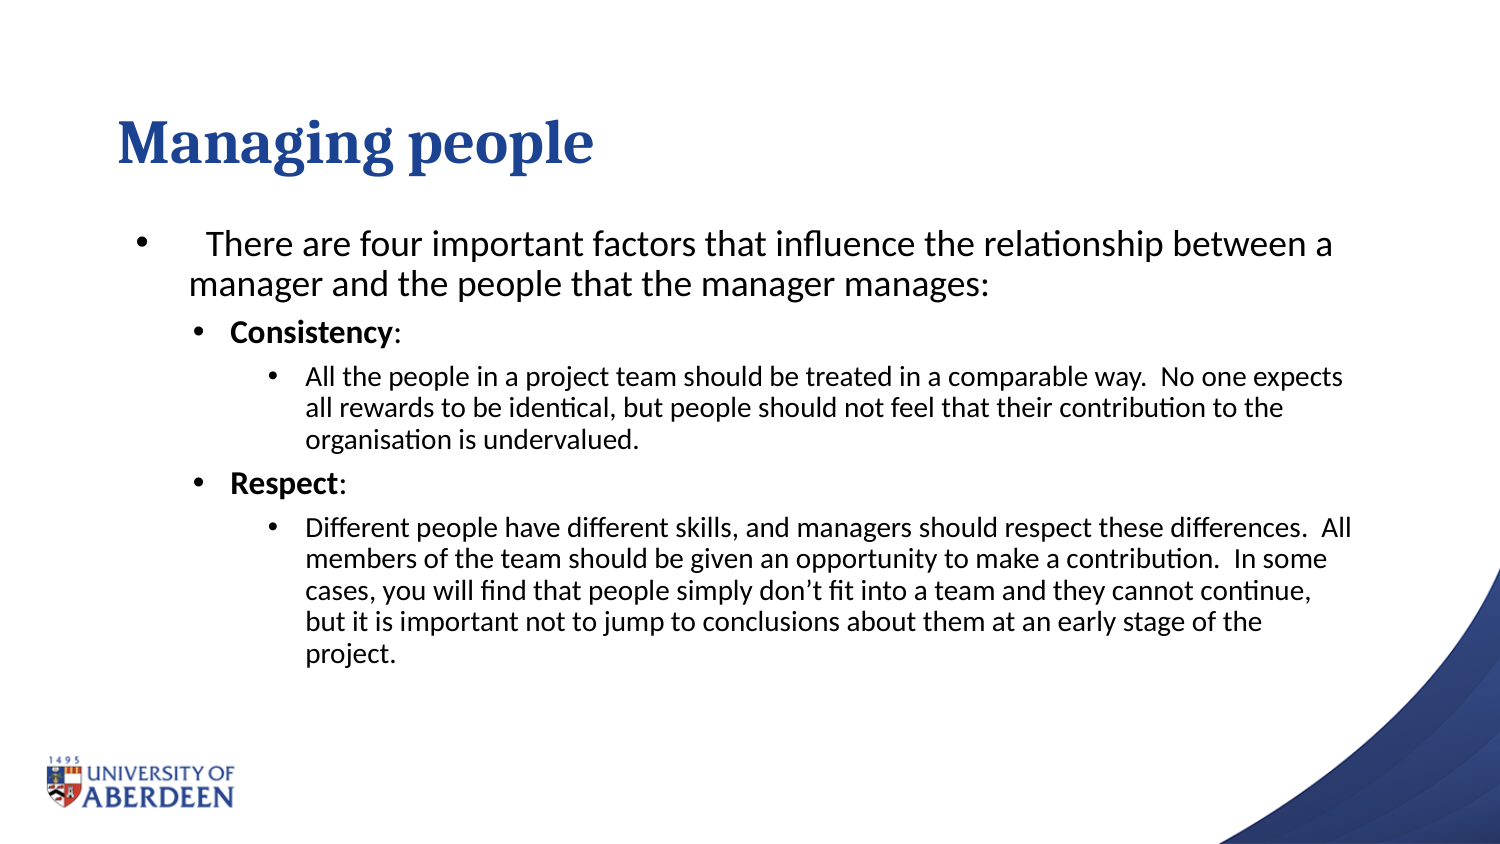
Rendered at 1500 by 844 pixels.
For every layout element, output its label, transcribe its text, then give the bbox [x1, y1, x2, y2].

title Managing people [103, 91, 1372, 196]
list There are four important factors that influence the relationship between a manager and the people that the manager manages: Consistency: All the people in a project team should be treated in a comparable way. No one expects all rewards to be identical, but people should not feel that their contribution to the organisation is undervalued. Respect: Different people have different skills, and managers should respect these differences. All members of the team should be given an opportunity to make a contribution. In some cases, you will find that people simply don’t fit into a team and they cannot continue, but it is important not to jump to conclusions about them at an early stage of the project. [103, 216, 1372, 707]
picture [0, 0, 1500, 844]
